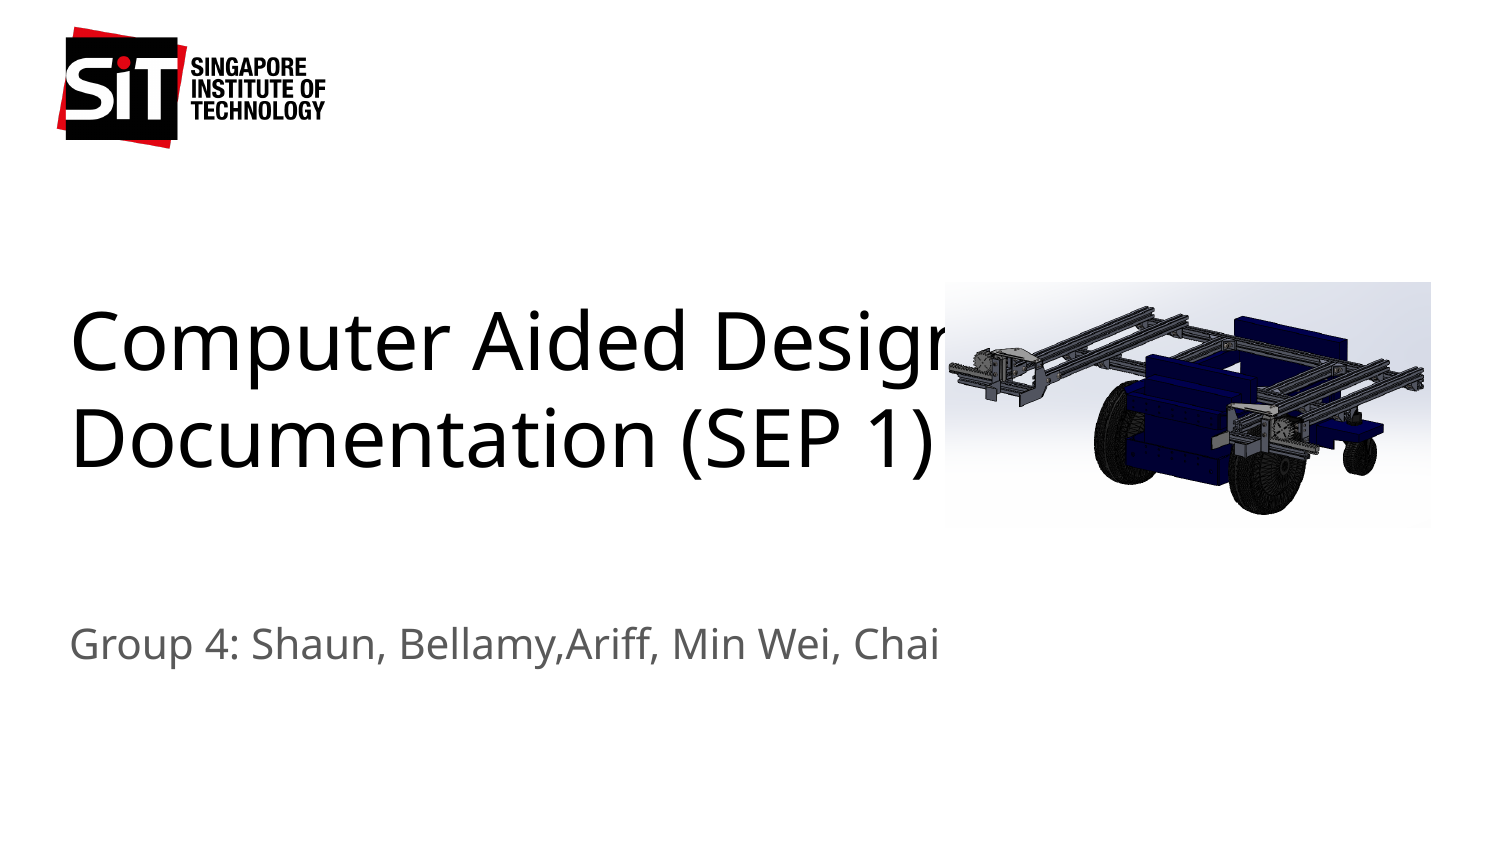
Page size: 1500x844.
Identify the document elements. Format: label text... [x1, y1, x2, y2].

picture [945, 282, 1431, 528]
picture [16, 0, 375, 190]
subtitle Group 4: Shaun, Bellamy,Ariff, Min Wei, Chai [54, 602, 964, 696]
title Computer Aided Design Documentation (SEP 1) [54, 345, 940, 499]
